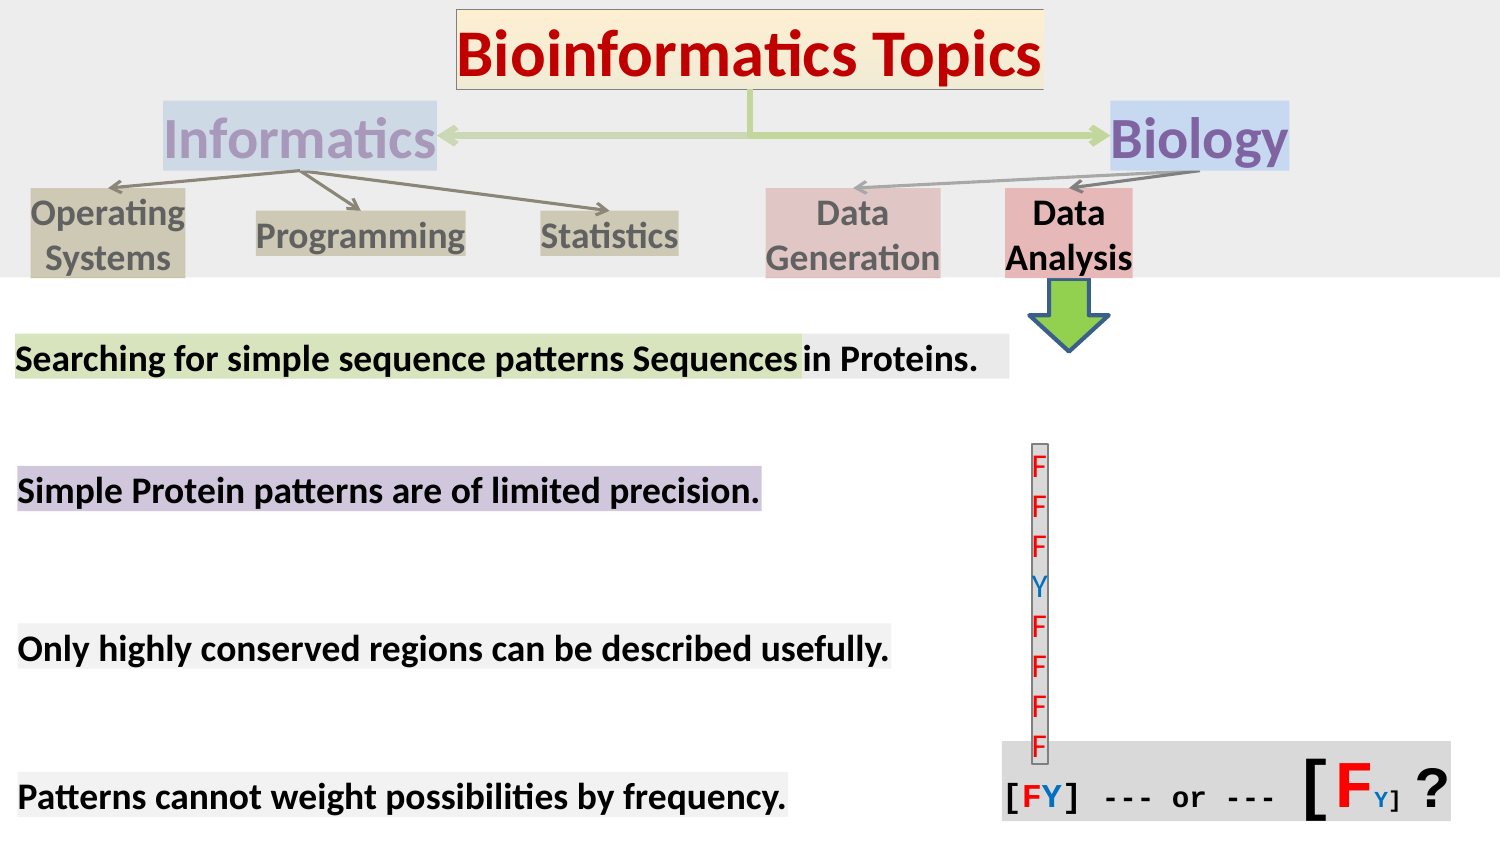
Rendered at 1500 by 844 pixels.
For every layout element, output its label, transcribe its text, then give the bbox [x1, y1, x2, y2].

text_box in Proteins. [803, 333, 1010, 379]
text_box [FY] --- or --- [FY] ? [1001, 741, 1451, 822]
text_box F F F Y F F F F [1031, 444, 1048, 764]
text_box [107, 170, 301, 189]
text_box Bioinformatics Topics [959, 9, 1044, 90]
text_box [959, 0, 1500, 280]
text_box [906, 0, 953, 293]
text_box Biology [1110, 100, 1290, 171]
text_box Simple Protein patterns are of limited precision. [17, 465, 762, 512]
text_box [0, 0, 901, 280]
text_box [1068, 170, 1201, 189]
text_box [959, 170, 1067, 189]
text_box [362, 170, 566, 211]
text_box [1027, 279, 1111, 354]
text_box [852, 170, 901, 189]
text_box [571, 0, 618, 270]
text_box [299, 170, 362, 211]
text_box Patterns cannot weight possibilities by frequency. [17, 771, 789, 817]
text_box Data Analysis [1005, 197, 1133, 279]
text_box Bioinformatics Topics [456, 9, 566, 90]
text_box Searching for simple sequence patterns Sequences [15, 333, 803, 379]
text_box Only highly conserved regions can be described usefully. [17, 623, 892, 669]
text_box Bioinformatics Topics [622, 9, 901, 90]
